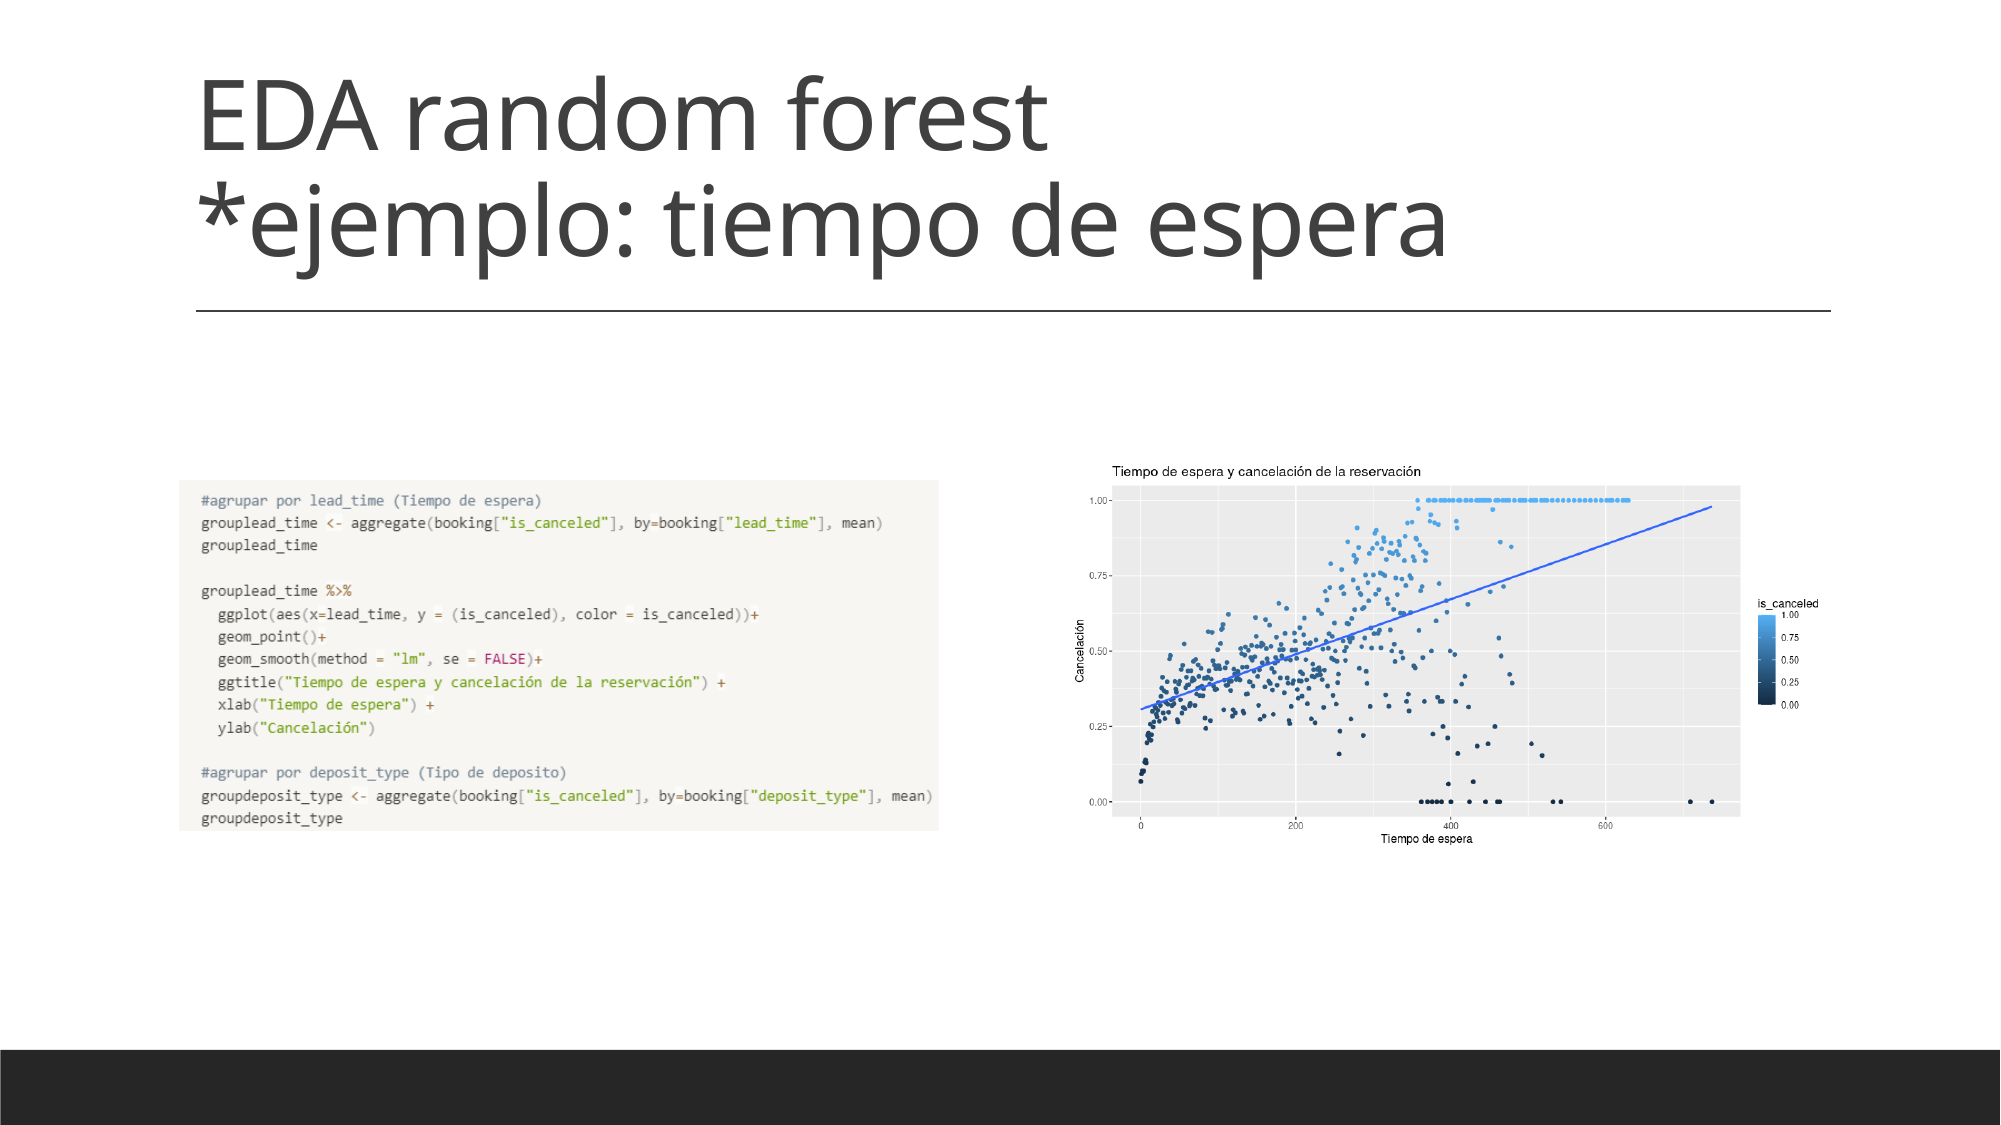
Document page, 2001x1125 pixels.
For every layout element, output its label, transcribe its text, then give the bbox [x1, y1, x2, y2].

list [1068, 459, 1831, 851]
title EDA random forest *ejemplo: tiempo de espera [180, 47, 1830, 285]
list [179, 480, 942, 831]
